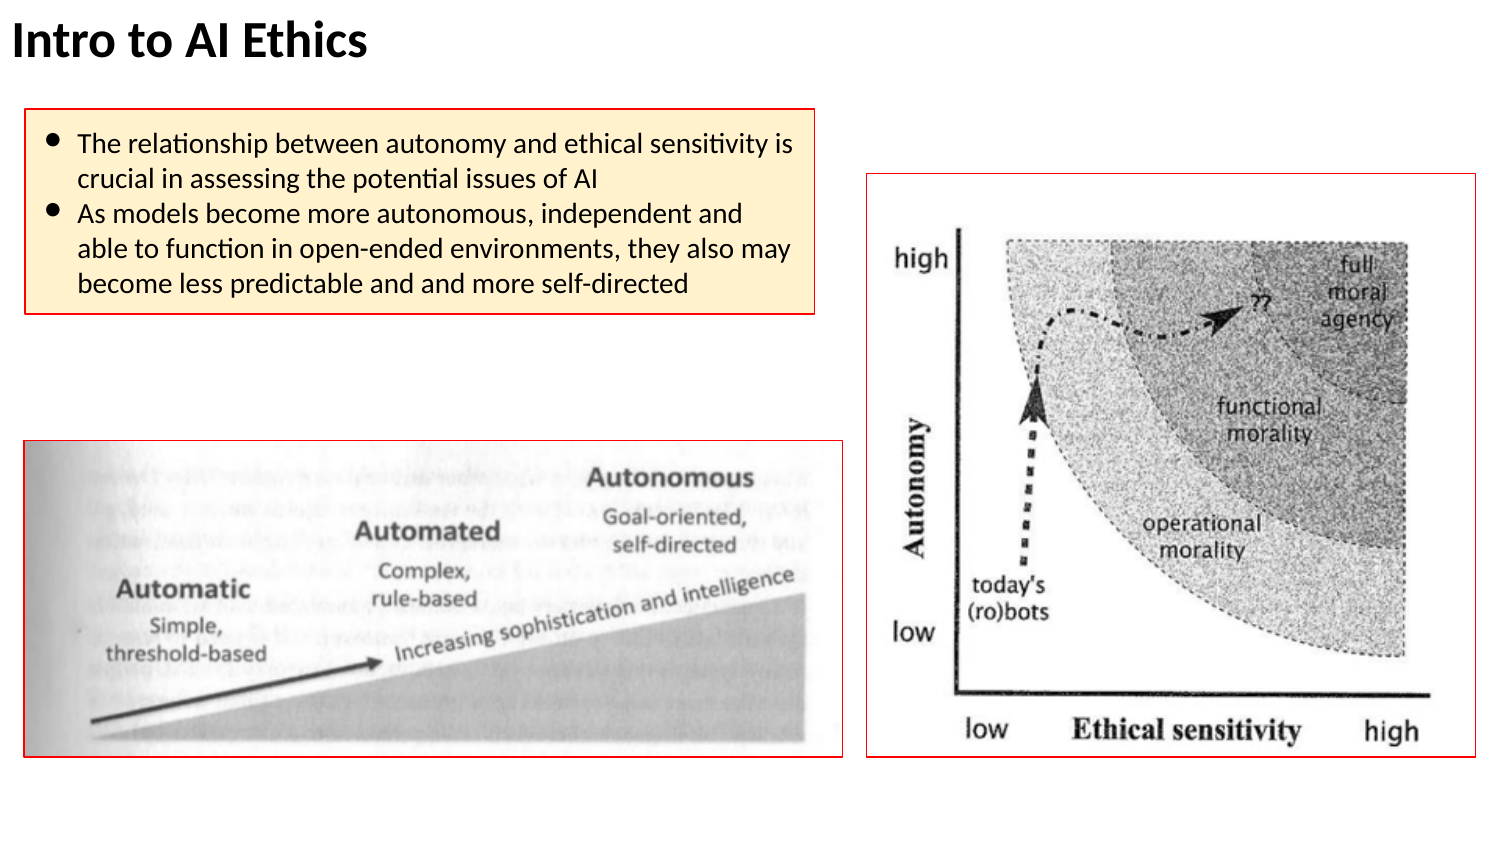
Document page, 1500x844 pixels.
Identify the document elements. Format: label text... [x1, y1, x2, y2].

text_box The relationship between autonomy and ethical sensitivity is crucial in assessing the potential issues of AI As models become more autonomous, independent and able to function in open-ended environments, they also may become less predictable and and more self-directed [24, 109, 815, 314]
picture [866, 174, 1476, 757]
title Intro to AI Ethics [0, 0, 430, 153]
picture [24, 440, 843, 757]
